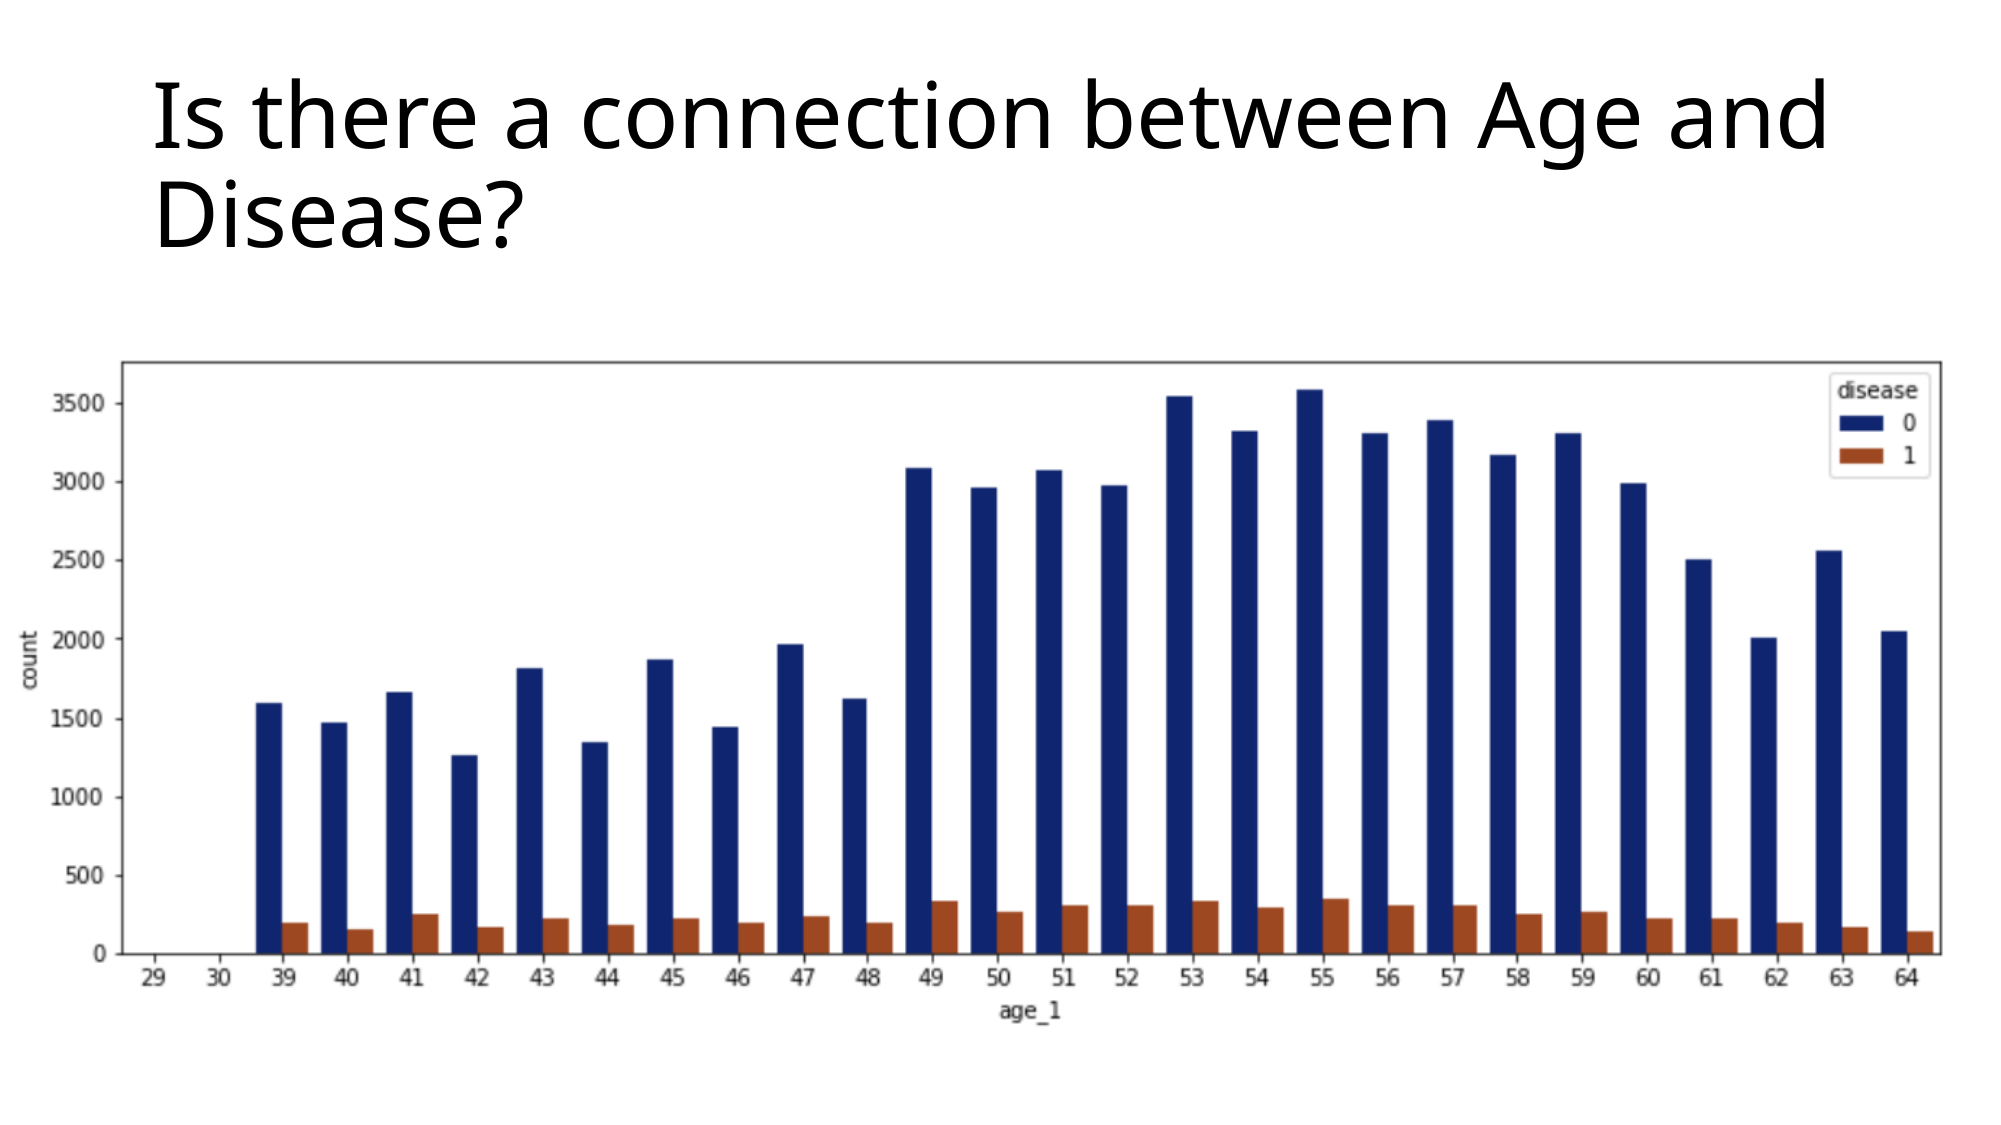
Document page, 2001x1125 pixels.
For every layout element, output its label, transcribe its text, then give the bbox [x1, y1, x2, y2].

title Is there a connection between Age and Disease? [137, 59, 1863, 278]
picture [0, 342, 1982, 1031]
